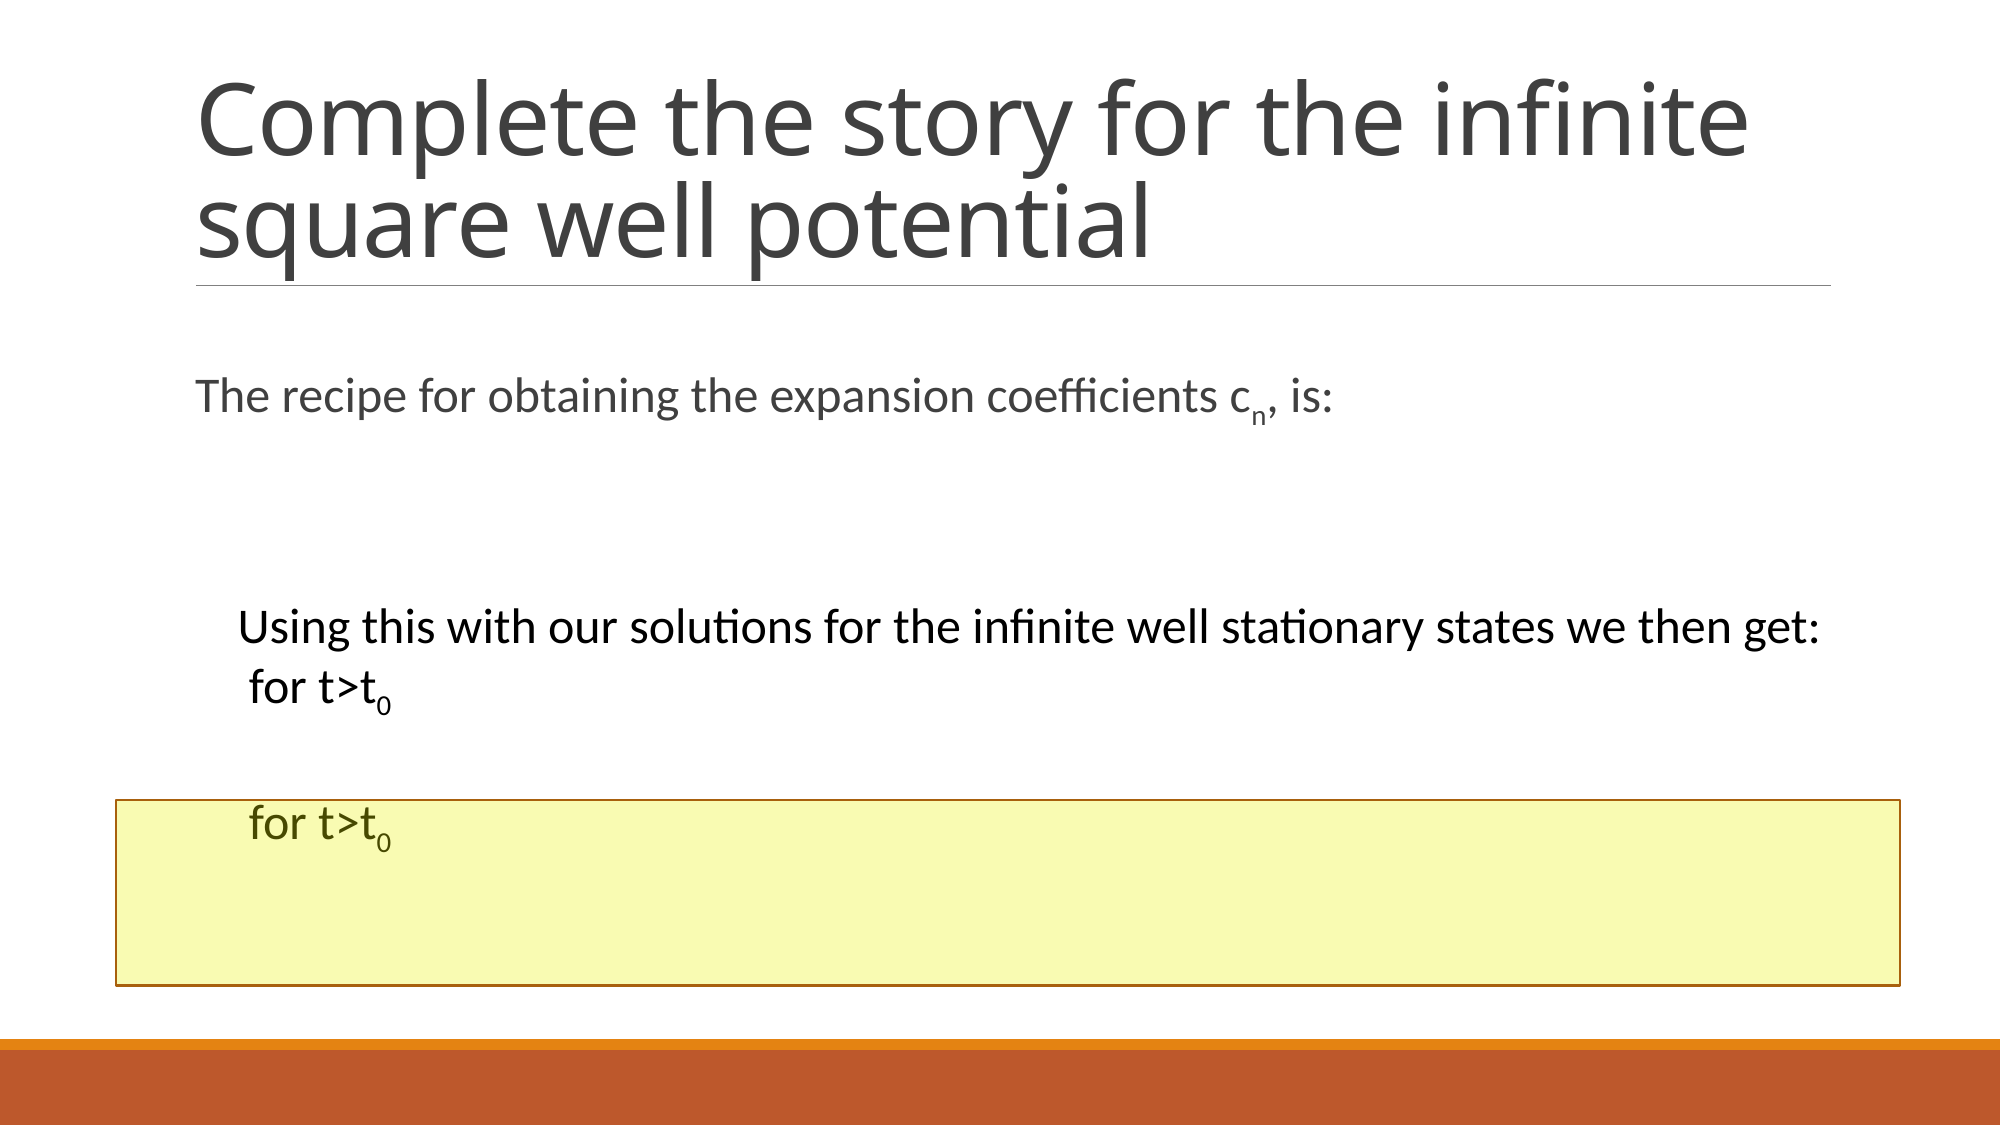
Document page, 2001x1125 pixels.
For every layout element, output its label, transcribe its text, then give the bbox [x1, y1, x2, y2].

title Complete the story for the infinite square well potential [180, 47, 1830, 285]
text_box [115, 799, 1901, 987]
